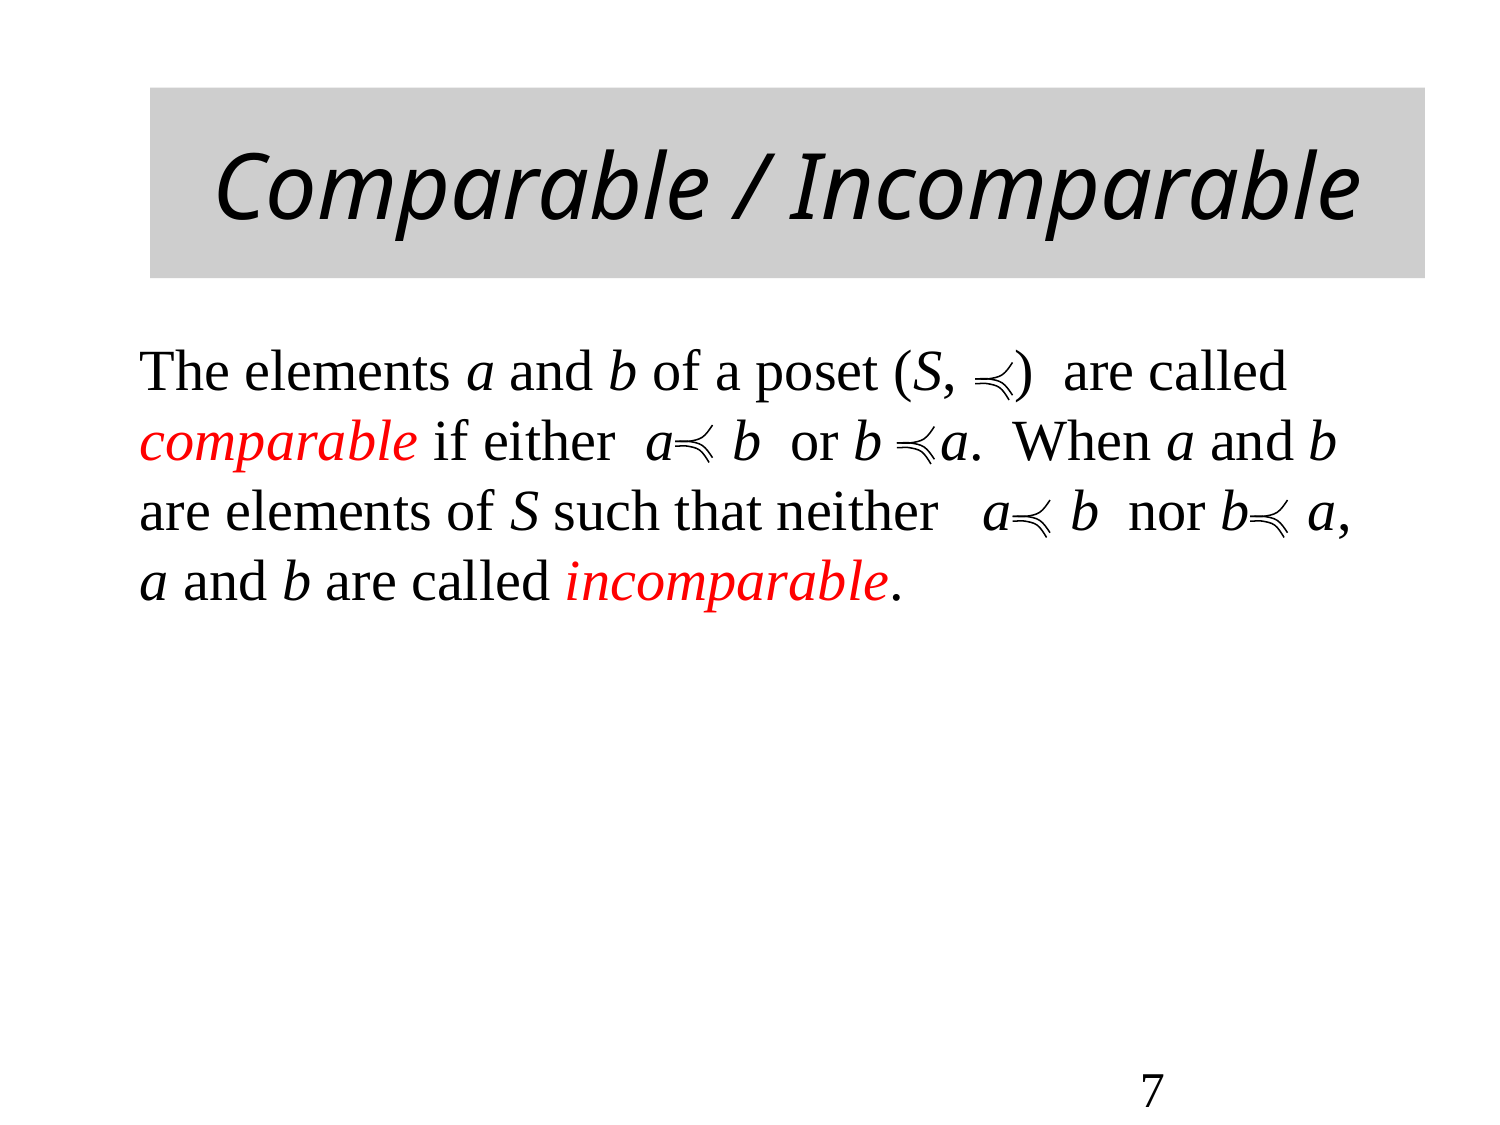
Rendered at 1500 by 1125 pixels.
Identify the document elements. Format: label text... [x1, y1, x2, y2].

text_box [674, 424, 713, 463]
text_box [1249, 499, 1288, 538]
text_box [1012, 499, 1051, 538]
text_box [896, 426, 935, 465]
slide_number 7 [1125, 1050, 1388, 1125]
title Comparable / Incomparable [149, 86, 1426, 279]
text_box The elements a and b of a poset (S, ) are called comparable if either a b or b a. When a and b are elements of S such that neither a b nor b a, a and b are called incomparable. [124, 324, 1400, 620]
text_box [974, 362, 1013, 401]
